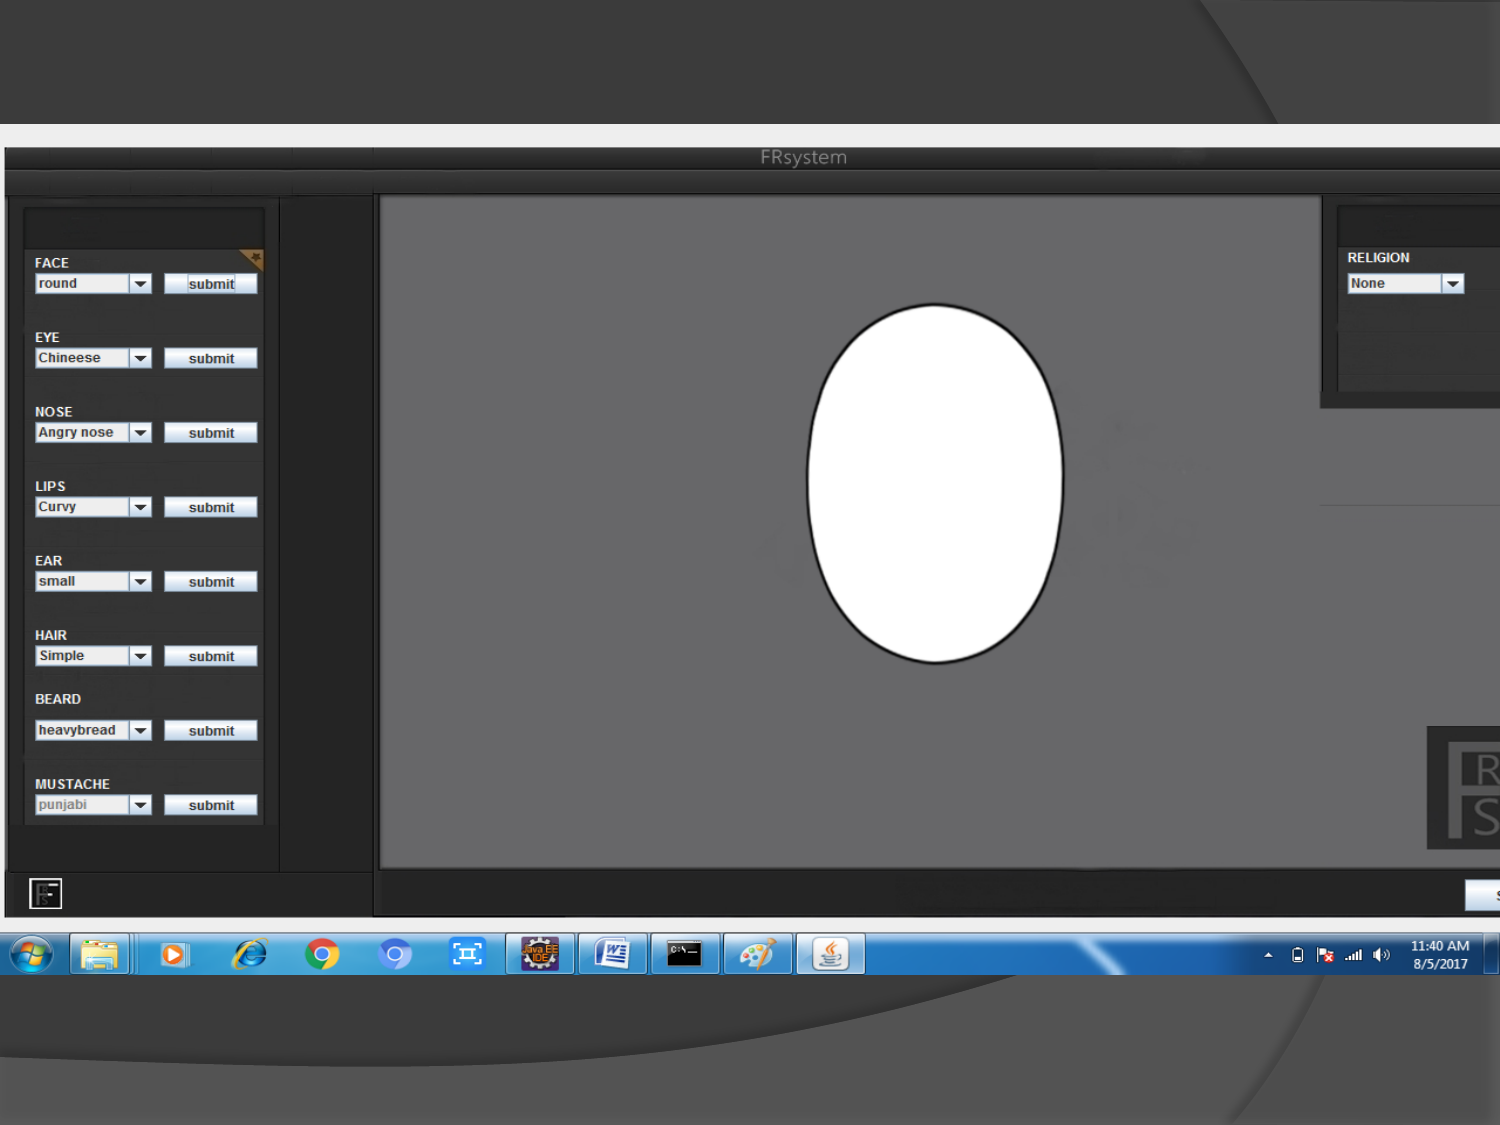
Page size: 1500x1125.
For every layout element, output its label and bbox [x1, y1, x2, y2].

picture [0, 124, 1500, 976]
